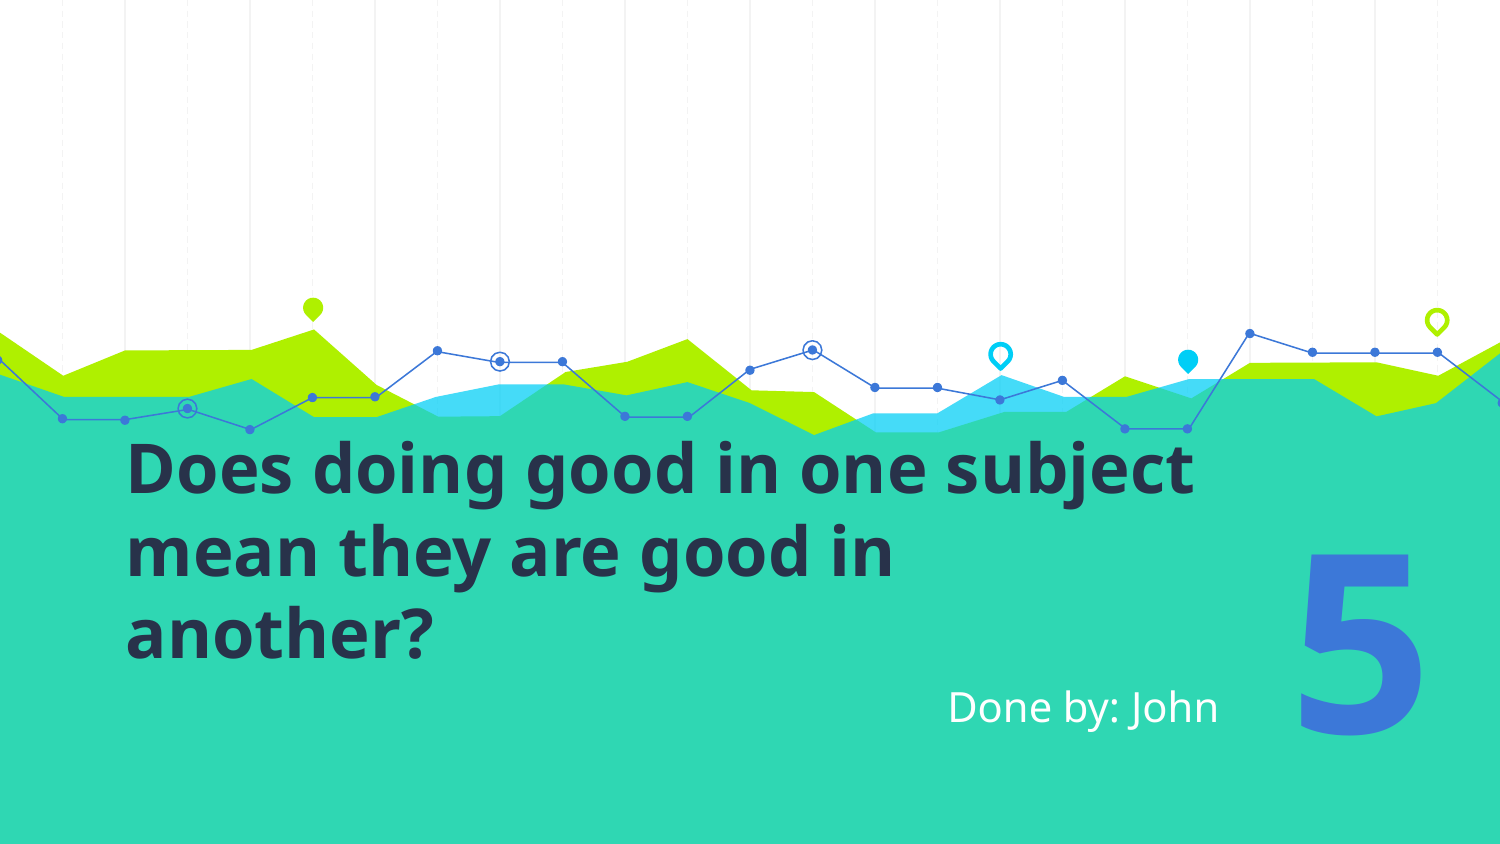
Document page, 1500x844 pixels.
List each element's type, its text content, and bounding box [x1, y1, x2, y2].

subtitle Done by: John [378, 665, 1216, 795]
title Does doing good in one subject mean they are good in another? [110, 497, 1235, 688]
text_box 5 [1216, 600, 1500, 799]
